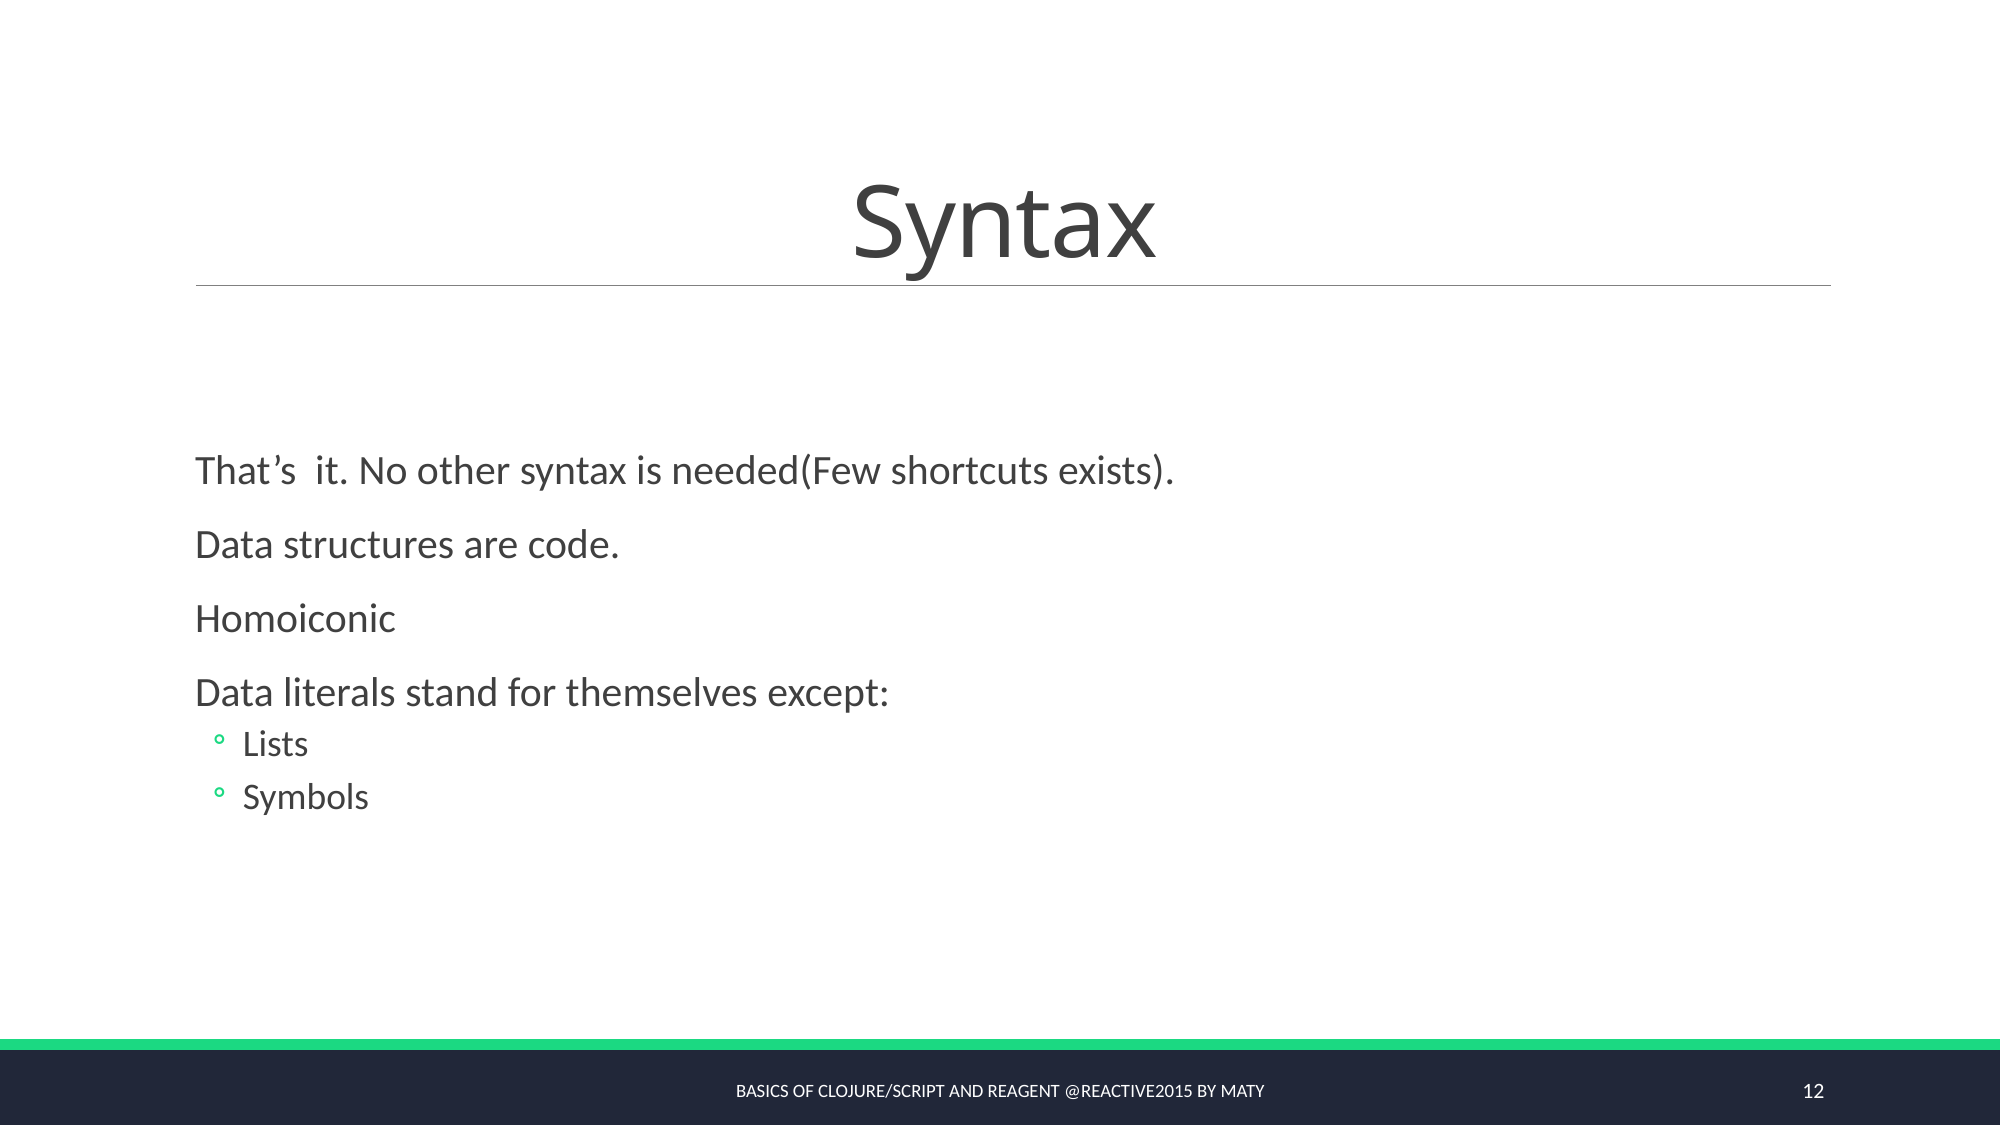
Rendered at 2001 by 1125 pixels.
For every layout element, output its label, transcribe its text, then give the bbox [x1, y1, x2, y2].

title Syntax [180, 47, 1830, 285]
footer Basics of Clojure/script and Reagent @Reactive2015 by Maty [604, 1059, 1396, 1120]
slide_number 12 [1624, 1059, 1840, 1120]
list That’s it. No other syntax is needed(Few shortcuts exists). Data structures are code. Homoiconic Data literals stand for themselves except: Lists Symbols [180, 302, 1830, 963]
